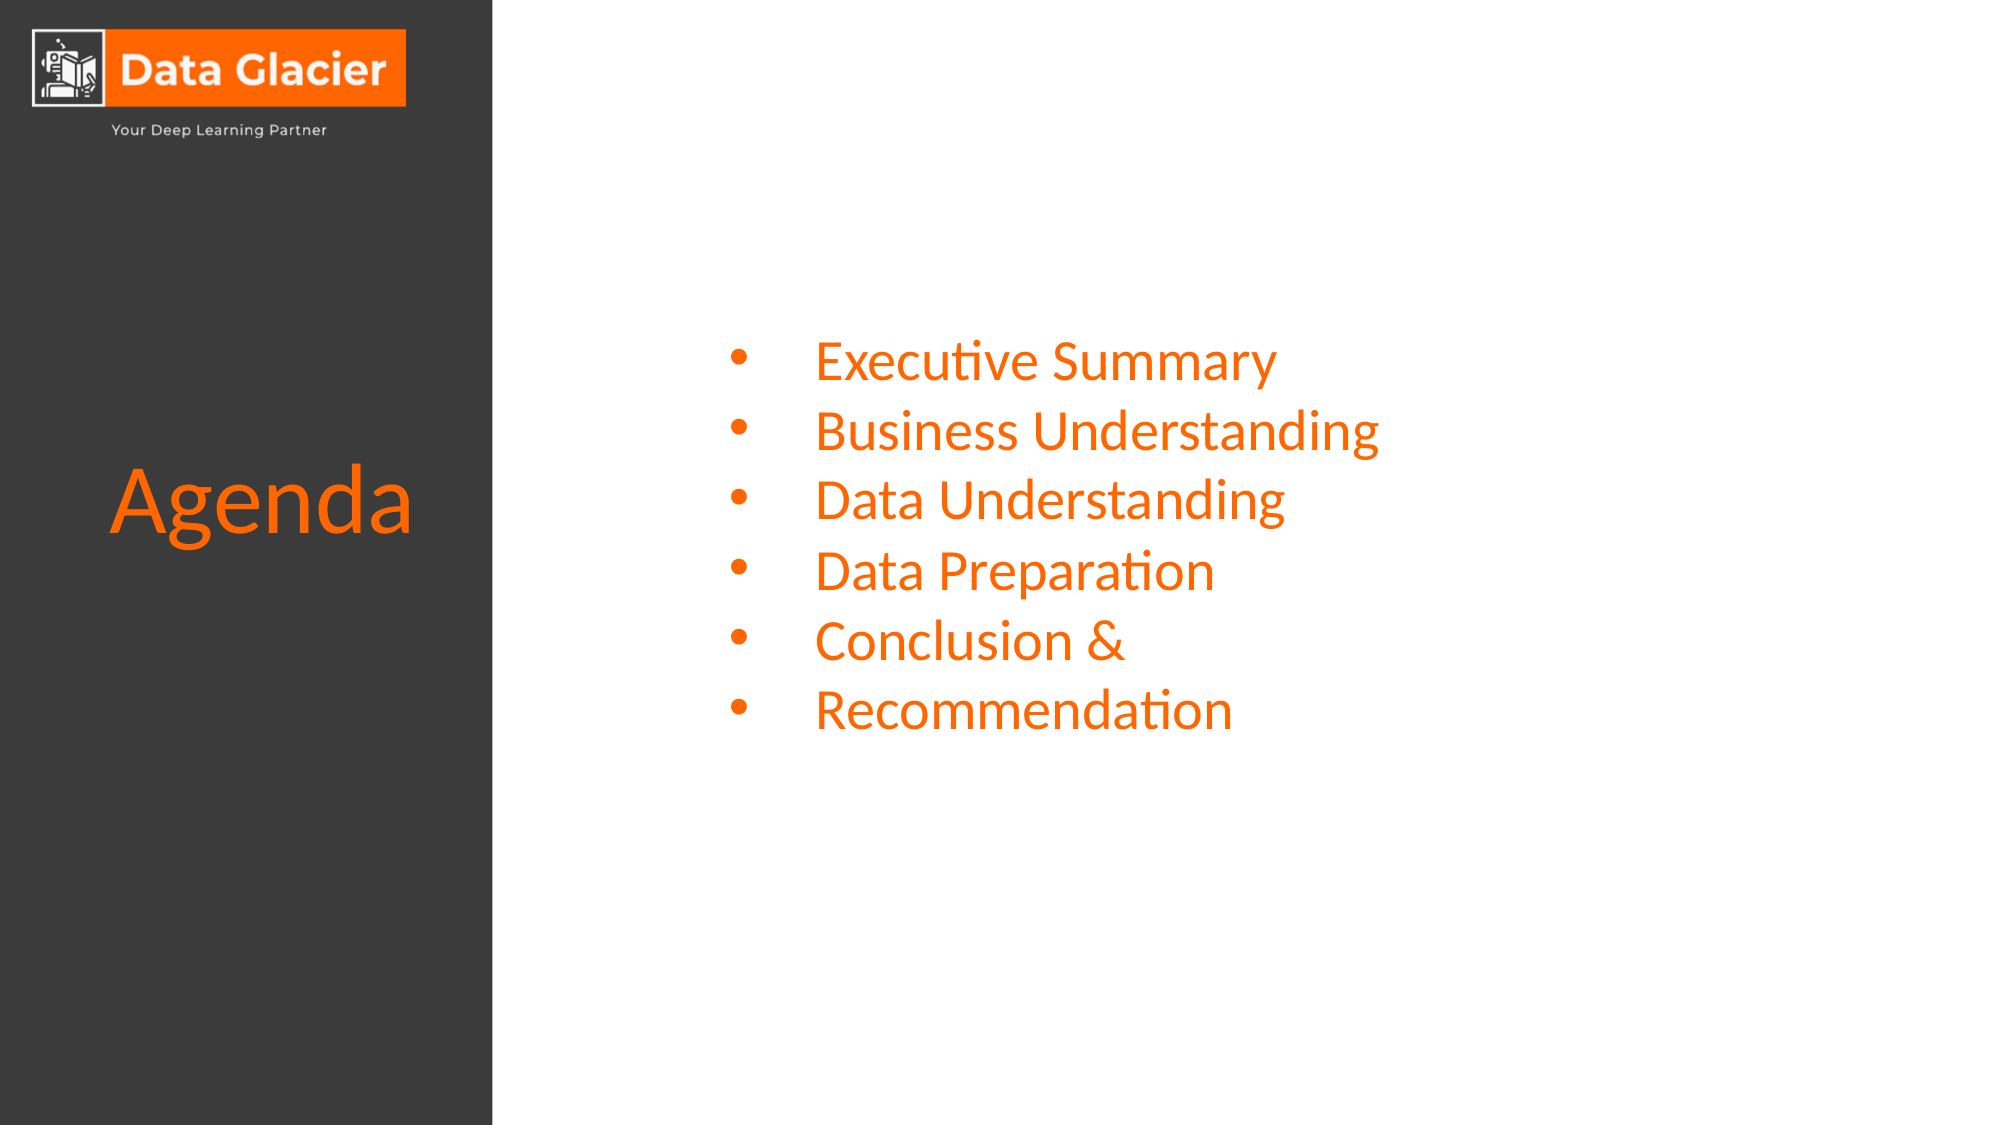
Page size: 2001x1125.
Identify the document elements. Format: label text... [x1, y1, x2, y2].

text_box Executive Summary Business Understanding Data Understanding Data Preparation Conclusion & Recommendation [714, 314, 1715, 749]
text_box Agenda [94, 426, 510, 561]
text_box [0, 0, 493, 1125]
picture [28, 0, 410, 287]
